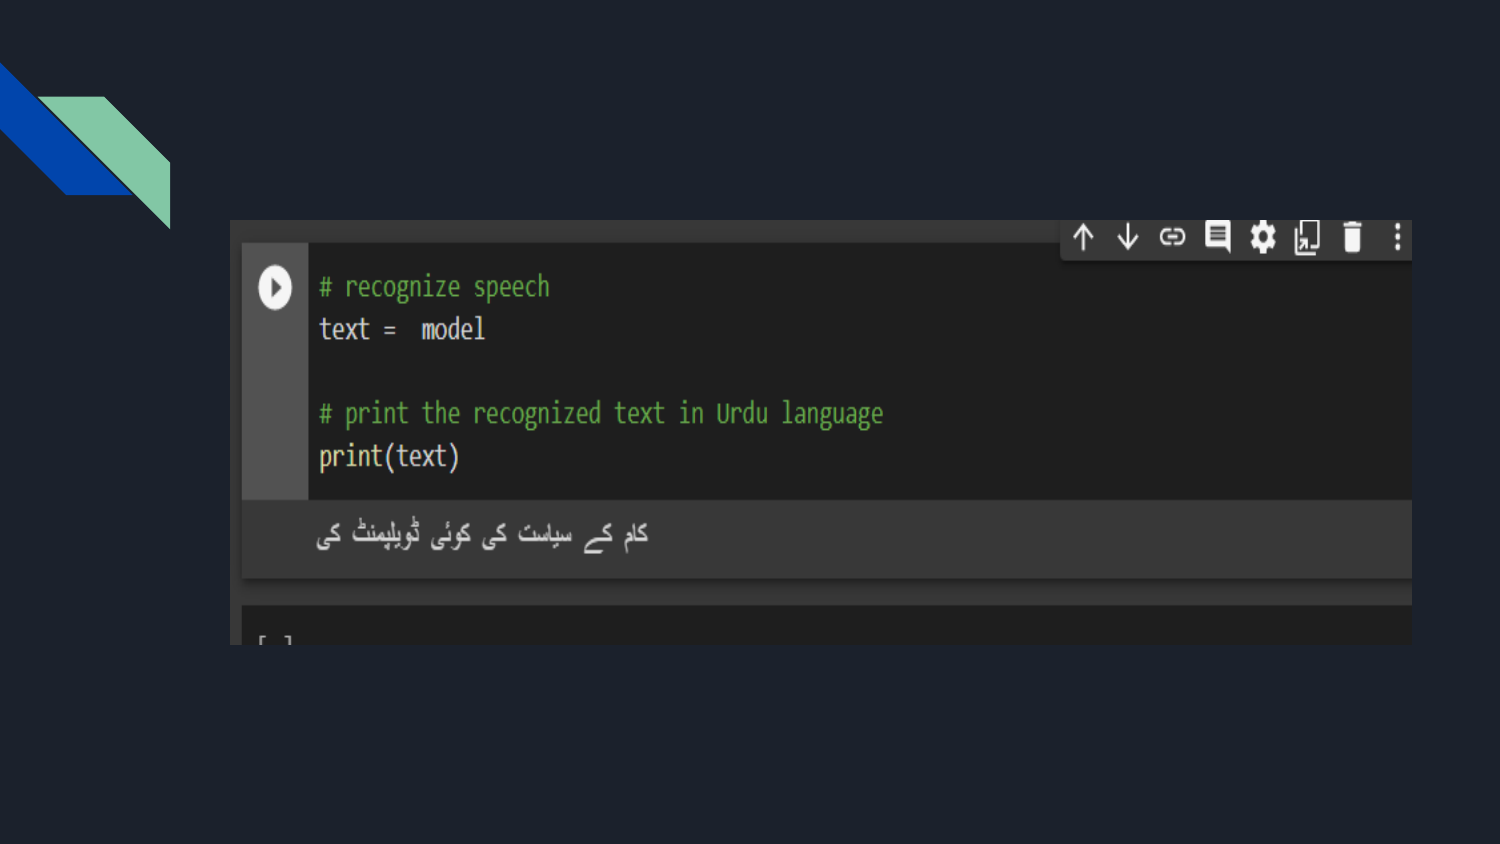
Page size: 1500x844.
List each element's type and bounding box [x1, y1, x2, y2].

picture [230, 220, 1413, 673]
